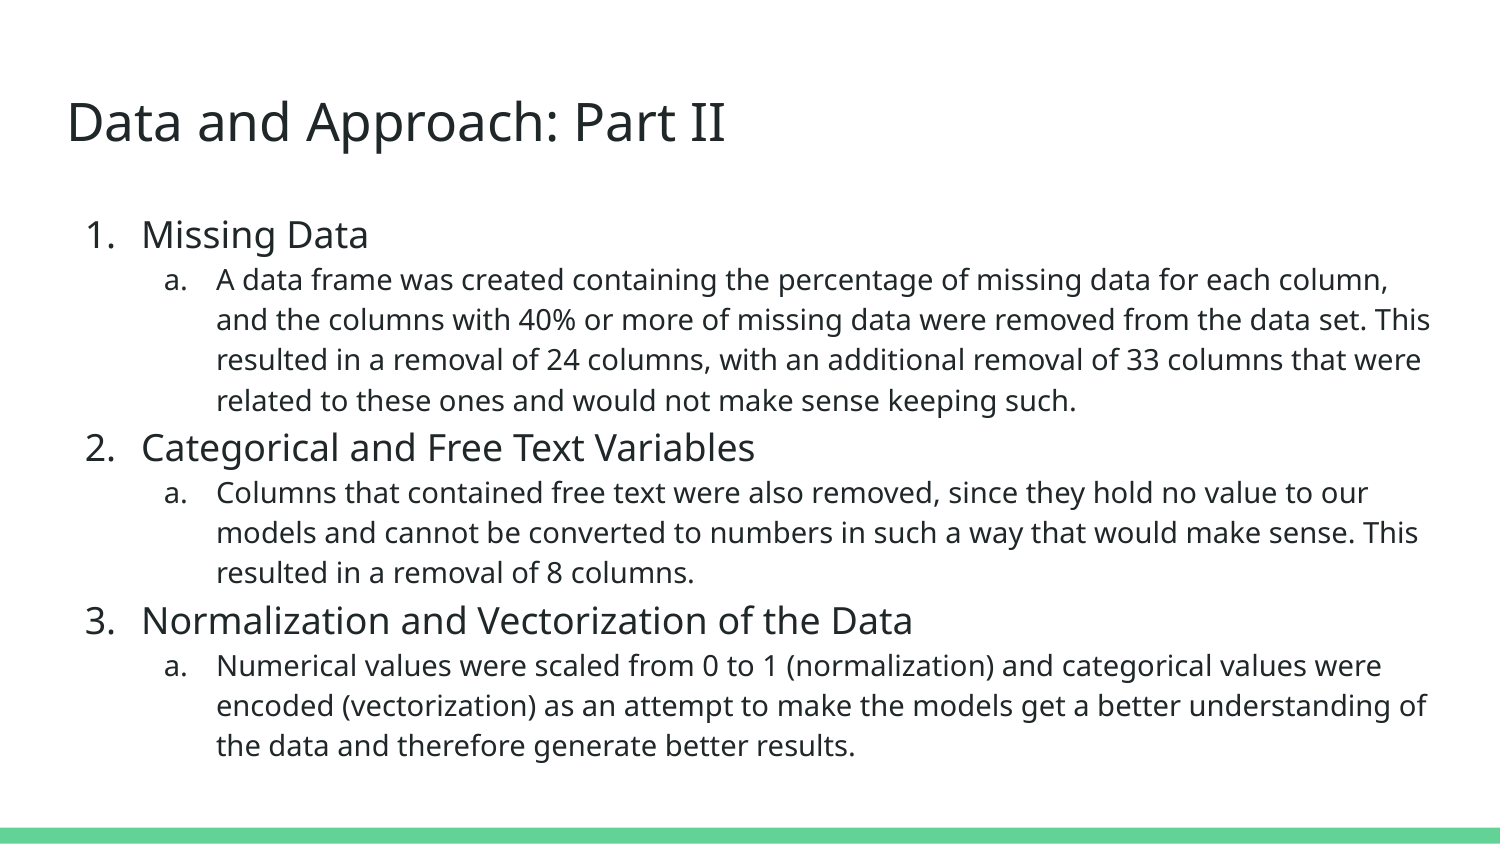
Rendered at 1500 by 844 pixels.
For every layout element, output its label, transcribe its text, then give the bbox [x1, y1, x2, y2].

list Missing Data A data frame was created containing the percentage of missing data for each column, and the columns with 40% or more of missing data were removed from the data set. This resulted in a removal of 24 columns, with an additional removal of 33 columns that were related to these ones and would not make sense keeping such. Categorical and Free Text Variables Columns that contained free text were also removed, since they hold no value to our models and cannot be converted to numbers in such a way that would make sense. This resulted in a removal of 8 columns. Normalization and Vectorization of the Data Numerical values were scaled from 0 to 1 (normalization) and categorical values were encoded (vectorization) as an attempt to make the models get a better understanding of the data and therefore generate better results. [51, 189, 1449, 817]
title Data and Approach: Part II [51, 72, 1449, 167]
